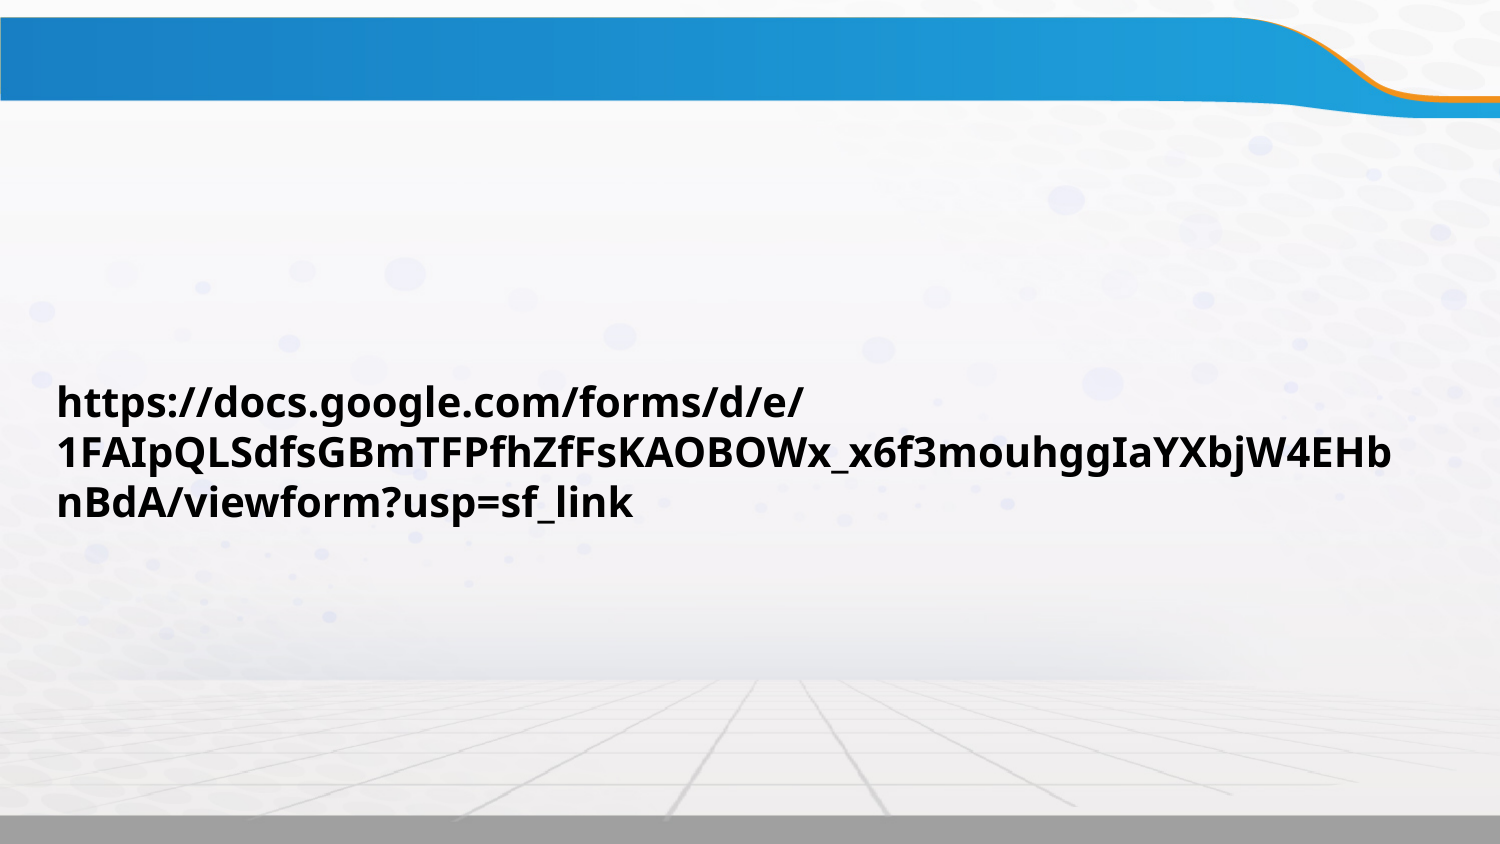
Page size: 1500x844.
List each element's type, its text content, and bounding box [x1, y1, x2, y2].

picture [0, 0, 1500, 844]
text_box https://docs.google.com/forms/d/e/1FAIpQLSdfsGBmTFPfhZfFsKAOBOWx_x6f3mouhggIaYXbjW4EHbnBdA/viewform?usp=sf_link [41, 368, 1436, 534]
